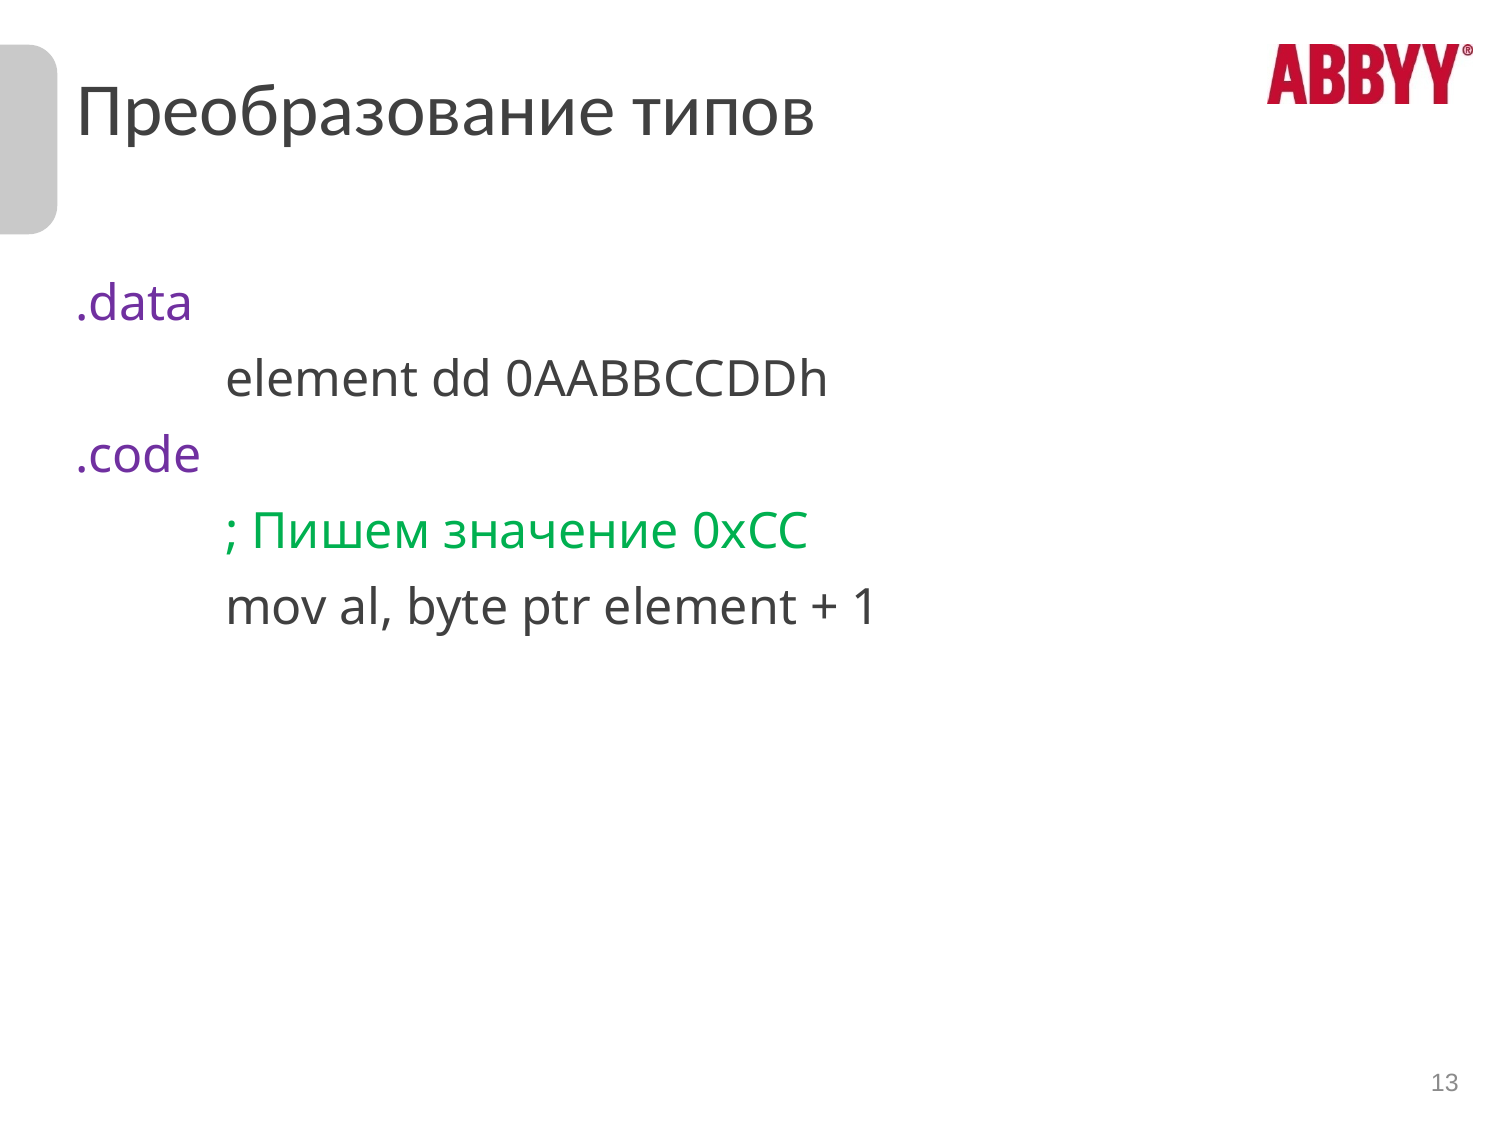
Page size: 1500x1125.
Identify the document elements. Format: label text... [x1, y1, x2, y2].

picture [1267, 44, 1473, 104]
slide_number 13 [1175, 1058, 1459, 1106]
title Преобразование типов [76, 60, 1294, 256]
list .data element dd 0AABBCCDDh .code ; Пишем значение 0xCC mov al, byte ptr element + 1 [75, 262, 1424, 1059]
